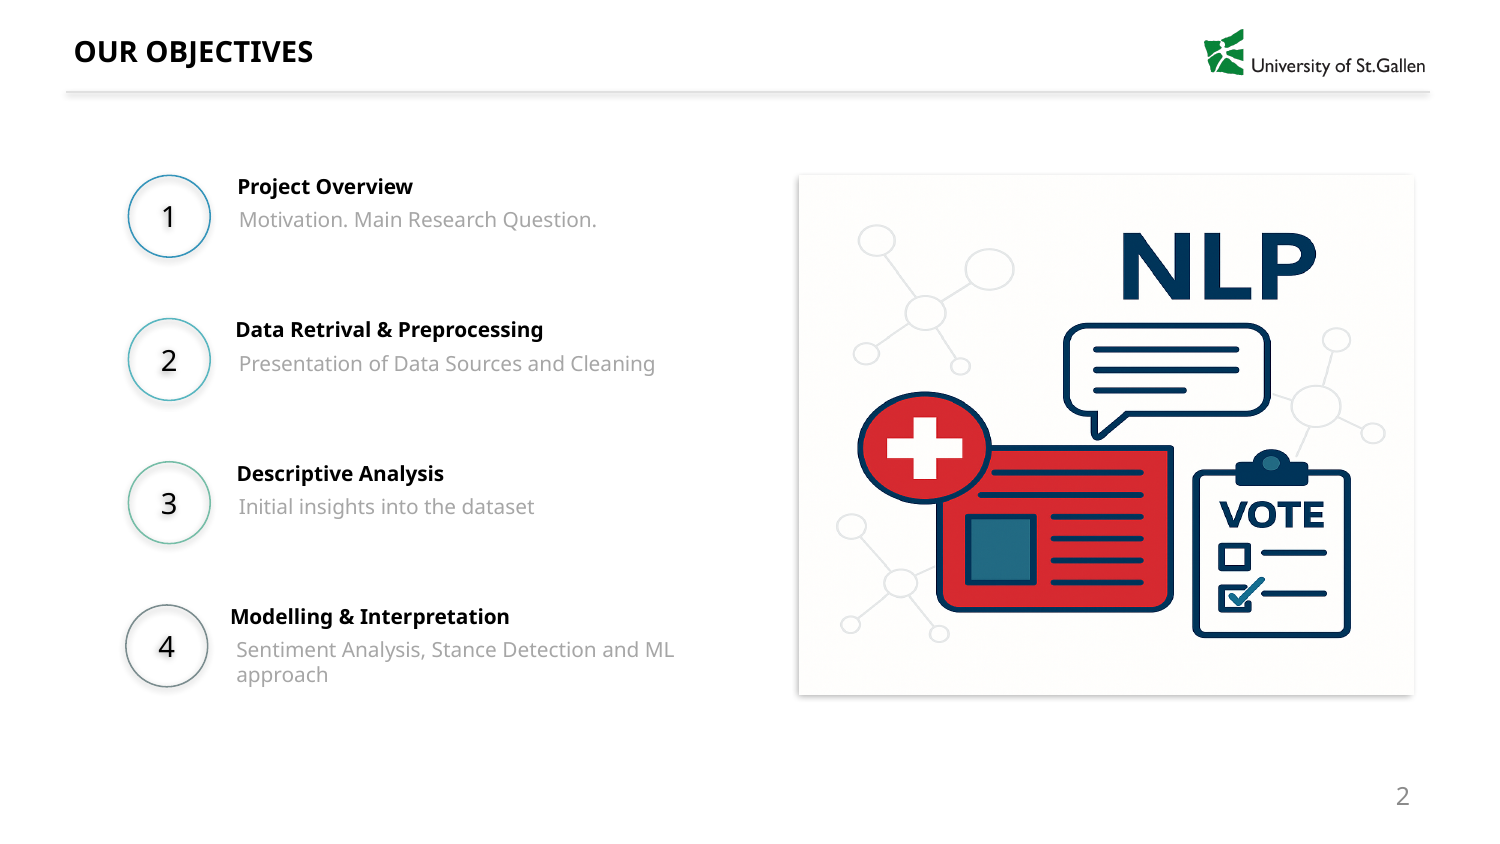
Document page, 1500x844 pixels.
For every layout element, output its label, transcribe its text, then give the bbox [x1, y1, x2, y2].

text_box Sentiment Analysis, Stance Detection and ML approach [221, 629, 748, 695]
text_box 1 [127, 174, 212, 258]
picture [1204, 29, 1425, 77]
text_box Initial insights into the dataset [223, 486, 750, 526]
title OUR OBJECTIVES [73, 21, 1074, 80]
picture [798, 175, 1414, 696]
text_box Descriptive Analysis [221, 453, 459, 493]
text_box 4 [125, 604, 209, 688]
text_box Modelling & Interpretation [215, 596, 526, 636]
text_box 3 [127, 460, 212, 545]
text_box Motivation. Main Research Question. [223, 199, 750, 240]
text_box 2 [127, 317, 212, 402]
slide_number 2 [1074, 774, 1425, 820]
text_box Presentation of Data Sources and Cleaning [223, 342, 750, 383]
text_box Project Overview [222, 166, 428, 207]
text_box Data Retrival & Preprocessing [220, 309, 559, 350]
